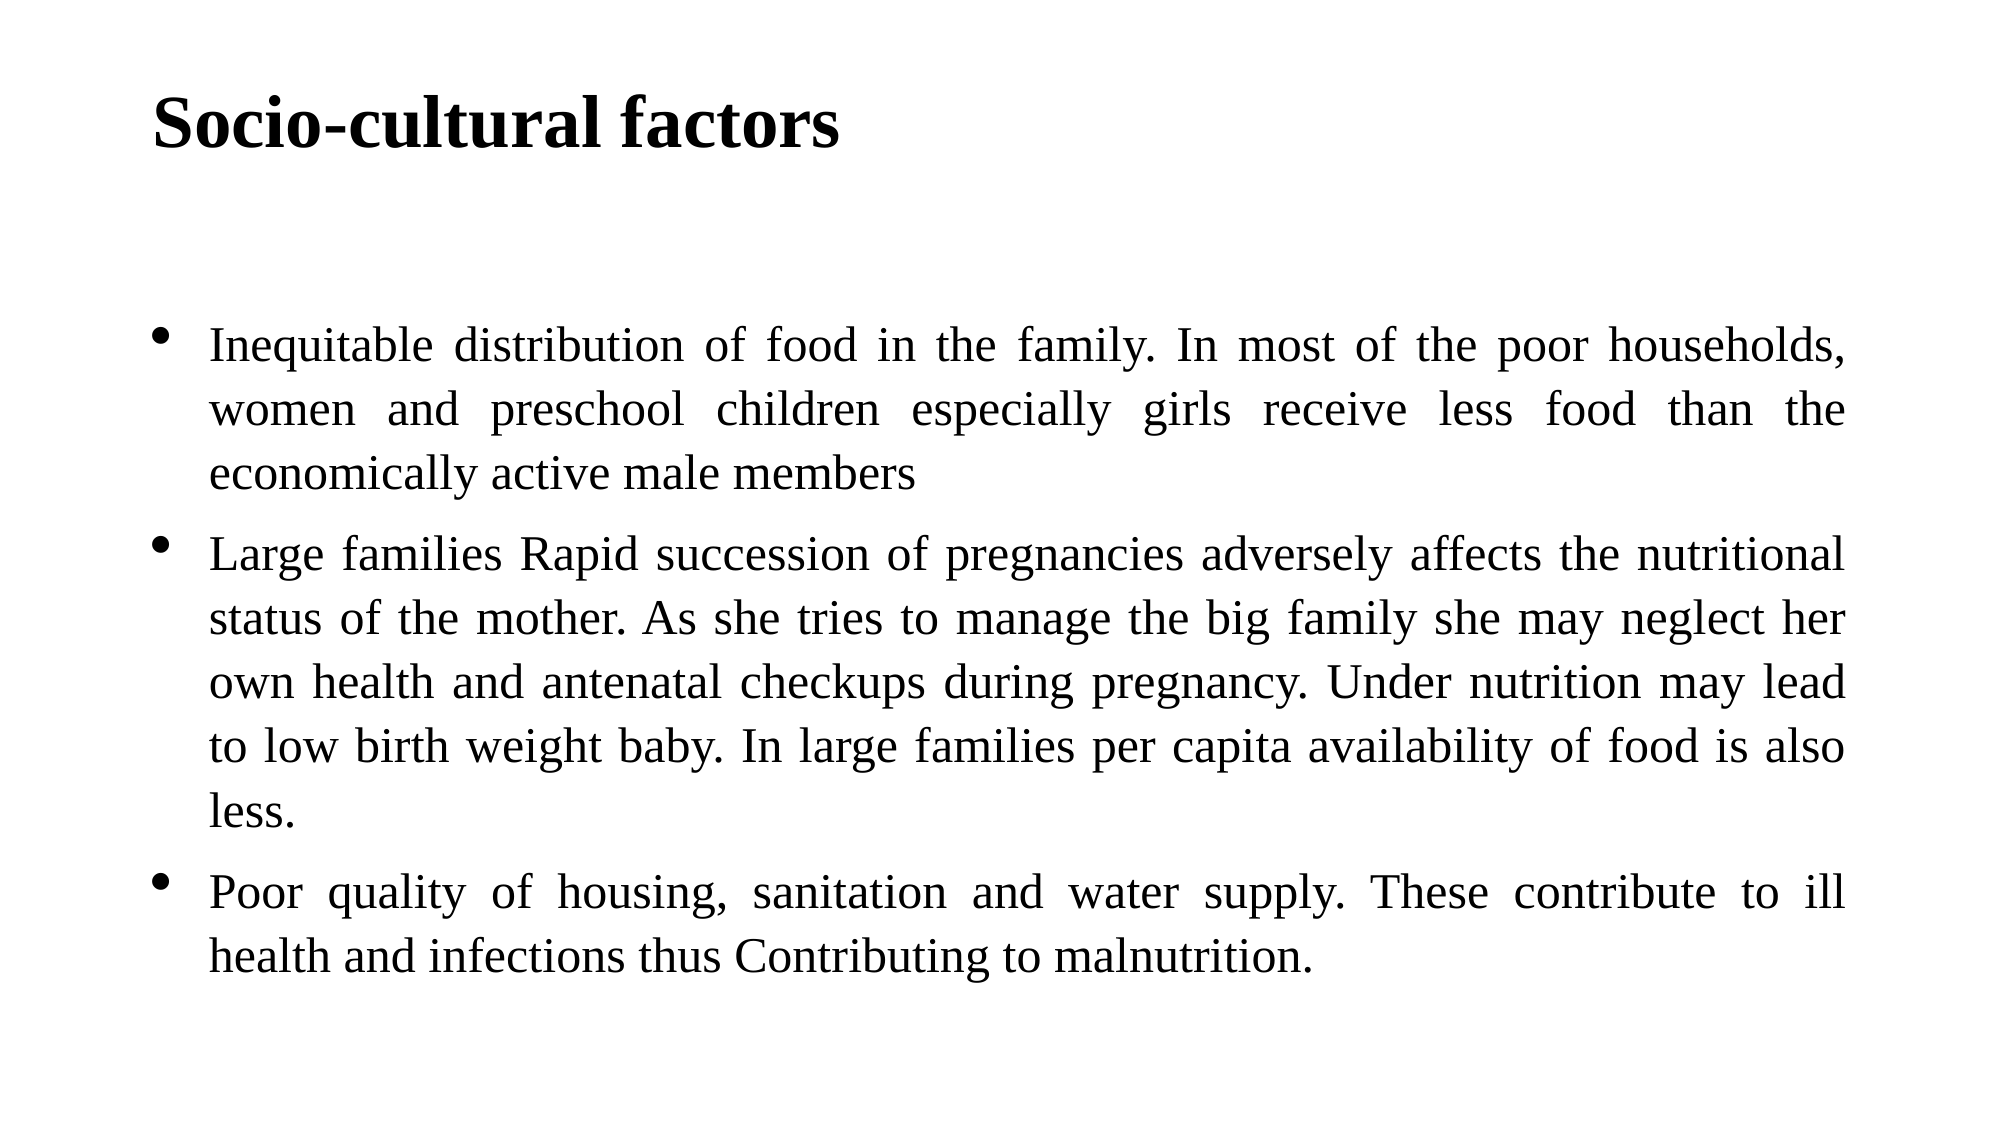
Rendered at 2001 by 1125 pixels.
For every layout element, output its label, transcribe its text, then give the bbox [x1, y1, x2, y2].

list Inequitable distribution of food in the family. In most of the poor households, women and preschool children especially girls receive less food than the economically active male members Large families Rapid succession of pregnancies adversely affects the nutritional status of the mother. As she tries to manage the big family she may neglect her own health and antenatal checkups during pregnancy. Under nutrition may lead to low birth weight baby. In large families per capita availability of food is also less. Poor quality of housing, sanitation and water supply. These contribute to ill health and infections thus Contributing to malnutrition. [137, 299, 1863, 1014]
title Socio-cultural factors [137, 59, 1863, 278]
